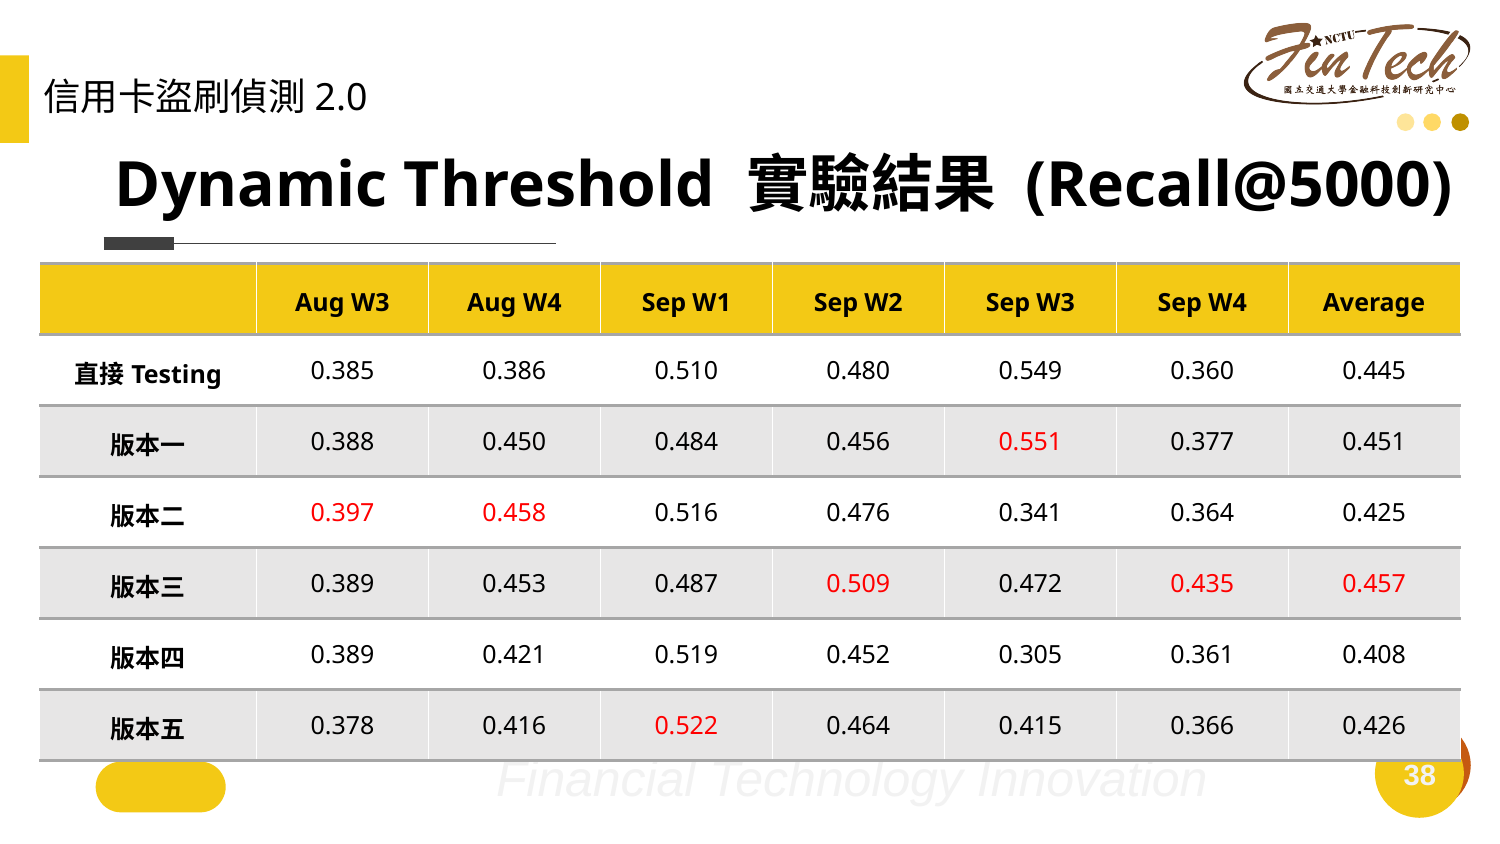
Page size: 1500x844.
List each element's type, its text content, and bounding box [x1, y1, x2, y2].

table_header Average [1289, 265, 1460, 333]
table_cell 0.522 [601, 691, 772, 759]
table_cell 0.464 [773, 691, 944, 759]
table_cell 0.472 [945, 549, 1116, 617]
table_cell 0.388 [257, 407, 428, 475]
table_header [40, 265, 256, 333]
table_cell 0.516 [601, 478, 772, 546]
table_cell 0.445 [1289, 336, 1460, 404]
table_cell 0.341 [945, 478, 1116, 546]
table_cell 0.385 [257, 336, 428, 404]
table_cell 0.484 [601, 407, 772, 475]
table_cell 0.377 [1117, 407, 1288, 475]
table_header Sep W1 [601, 265, 772, 333]
table_cell 0.551 [945, 407, 1116, 475]
table_cell 版本四 [40, 620, 256, 688]
table_header Sep W2 [773, 265, 944, 333]
table_cell 直接Testing [40, 336, 256, 404]
table_cell 0.389 [257, 620, 428, 688]
table_cell 0.519 [601, 620, 772, 688]
table_cell 0.364 [1117, 478, 1288, 546]
table_cell 0.456 [773, 407, 944, 475]
table_cell 版本一 [40, 407, 256, 475]
table_cell 0.509 [773, 549, 944, 617]
text_box 信用卡盜刷偵測2.0 [28, 72, 382, 130]
table_cell 0.305 [945, 620, 1116, 688]
picture [1239, 14, 1477, 108]
table_cell 0.425 [1289, 478, 1460, 546]
table_cell 0.408 [1289, 620, 1460, 688]
table_cell 0.366 [1117, 691, 1288, 759]
table_cell 0.453 [429, 549, 600, 617]
table_cell 0.426 [1289, 691, 1460, 759]
table_cell 0.360 [1117, 336, 1288, 404]
table_header Sep W4 [1117, 265, 1288, 333]
table_cell 版本二 [40, 478, 256, 546]
table_cell 0.452 [773, 620, 944, 688]
table_cell 0.435 [1117, 549, 1288, 617]
table_header Sep W3 [945, 265, 1116, 333]
table_cell 0.487 [601, 549, 772, 617]
table_cell 0.480 [773, 336, 944, 404]
table_cell 0.415 [945, 691, 1116, 759]
table_header Aug W4 [429, 265, 600, 333]
table_cell 版本三 [40, 549, 256, 617]
table_cell 0.416 [429, 691, 600, 759]
table_cell 0.549 [945, 336, 1116, 404]
table_cell 0.458 [429, 478, 600, 546]
table_cell 0.361 [1117, 620, 1288, 688]
slide_number ‹#› [1388, 762, 1452, 794]
table_cell 0.386 [429, 336, 600, 404]
table_cell 0.476 [773, 478, 944, 546]
table_cell 0.510 [601, 336, 772, 404]
table_cell 0.451 [1289, 407, 1460, 475]
table_header Aug W3 [257, 265, 428, 333]
table_cell 0.450 [429, 407, 600, 475]
title Dynamic Threshold 實驗結果 (Recall@5000) [103, 148, 1477, 225]
table_cell 0.378 [257, 691, 428, 759]
table_cell 版本五 [40, 691, 256, 759]
table_cell 0.421 [429, 620, 600, 688]
table_cell 0.397 [257, 478, 428, 546]
table_cell 0.457 [1289, 549, 1460, 617]
table_cell 0.389 [257, 549, 428, 617]
